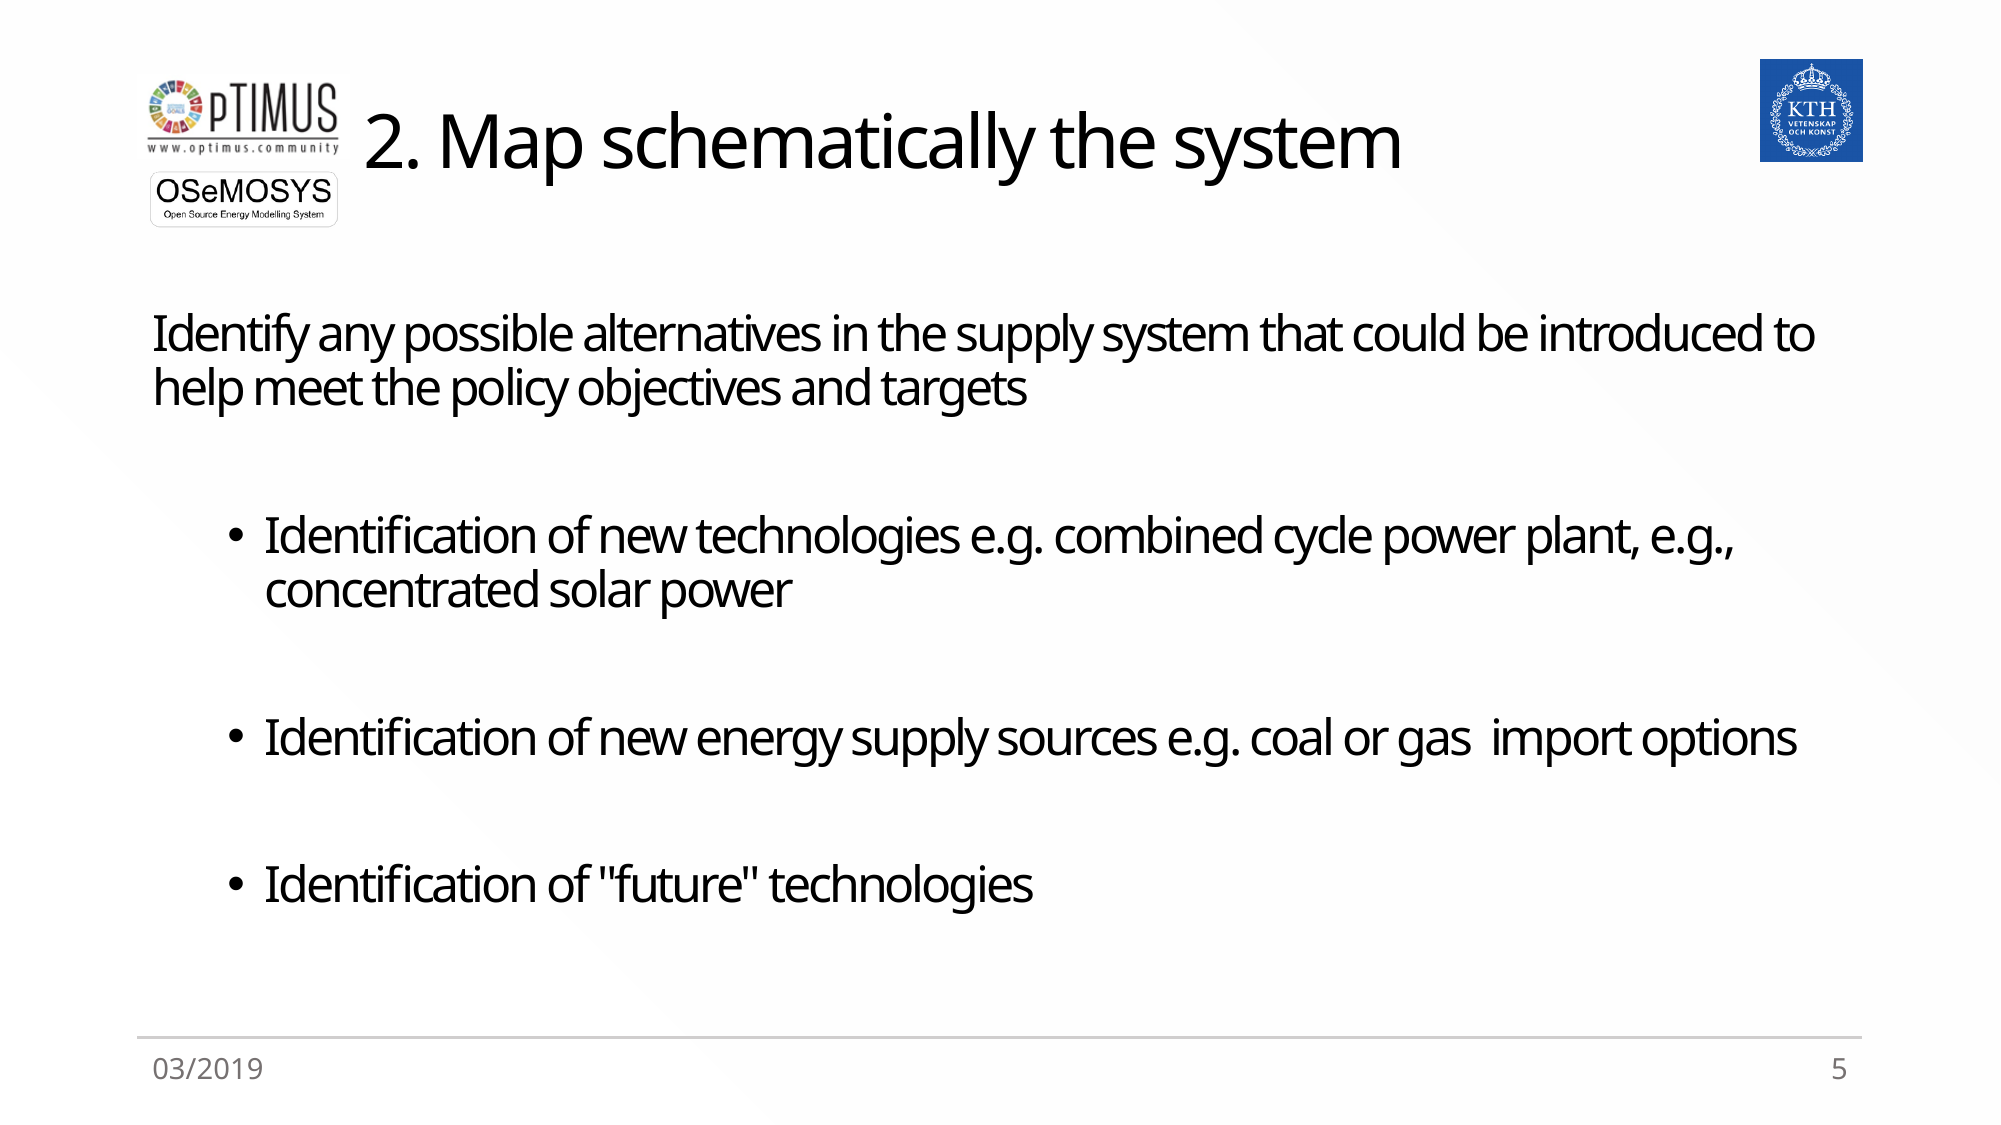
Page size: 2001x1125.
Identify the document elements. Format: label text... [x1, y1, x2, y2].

slide_number 03/2019 [137, 1042, 333, 1103]
slide_number 5 [1412, 1042, 1863, 1103]
list Identify any possible alternatives in the supply system that could be introduced to help meet the policy objectives and targets Identification of new technologies e.g. combined cycle power plant, e.g., concentrated solar power Identification of new energy supply sources e.g. coal or gas import options Identification of "future" technologies [137, 300, 1863, 1027]
picture [137, 74, 349, 159]
title 2. Map schematically the system [349, 54, 1863, 234]
picture [148, 170, 339, 229]
